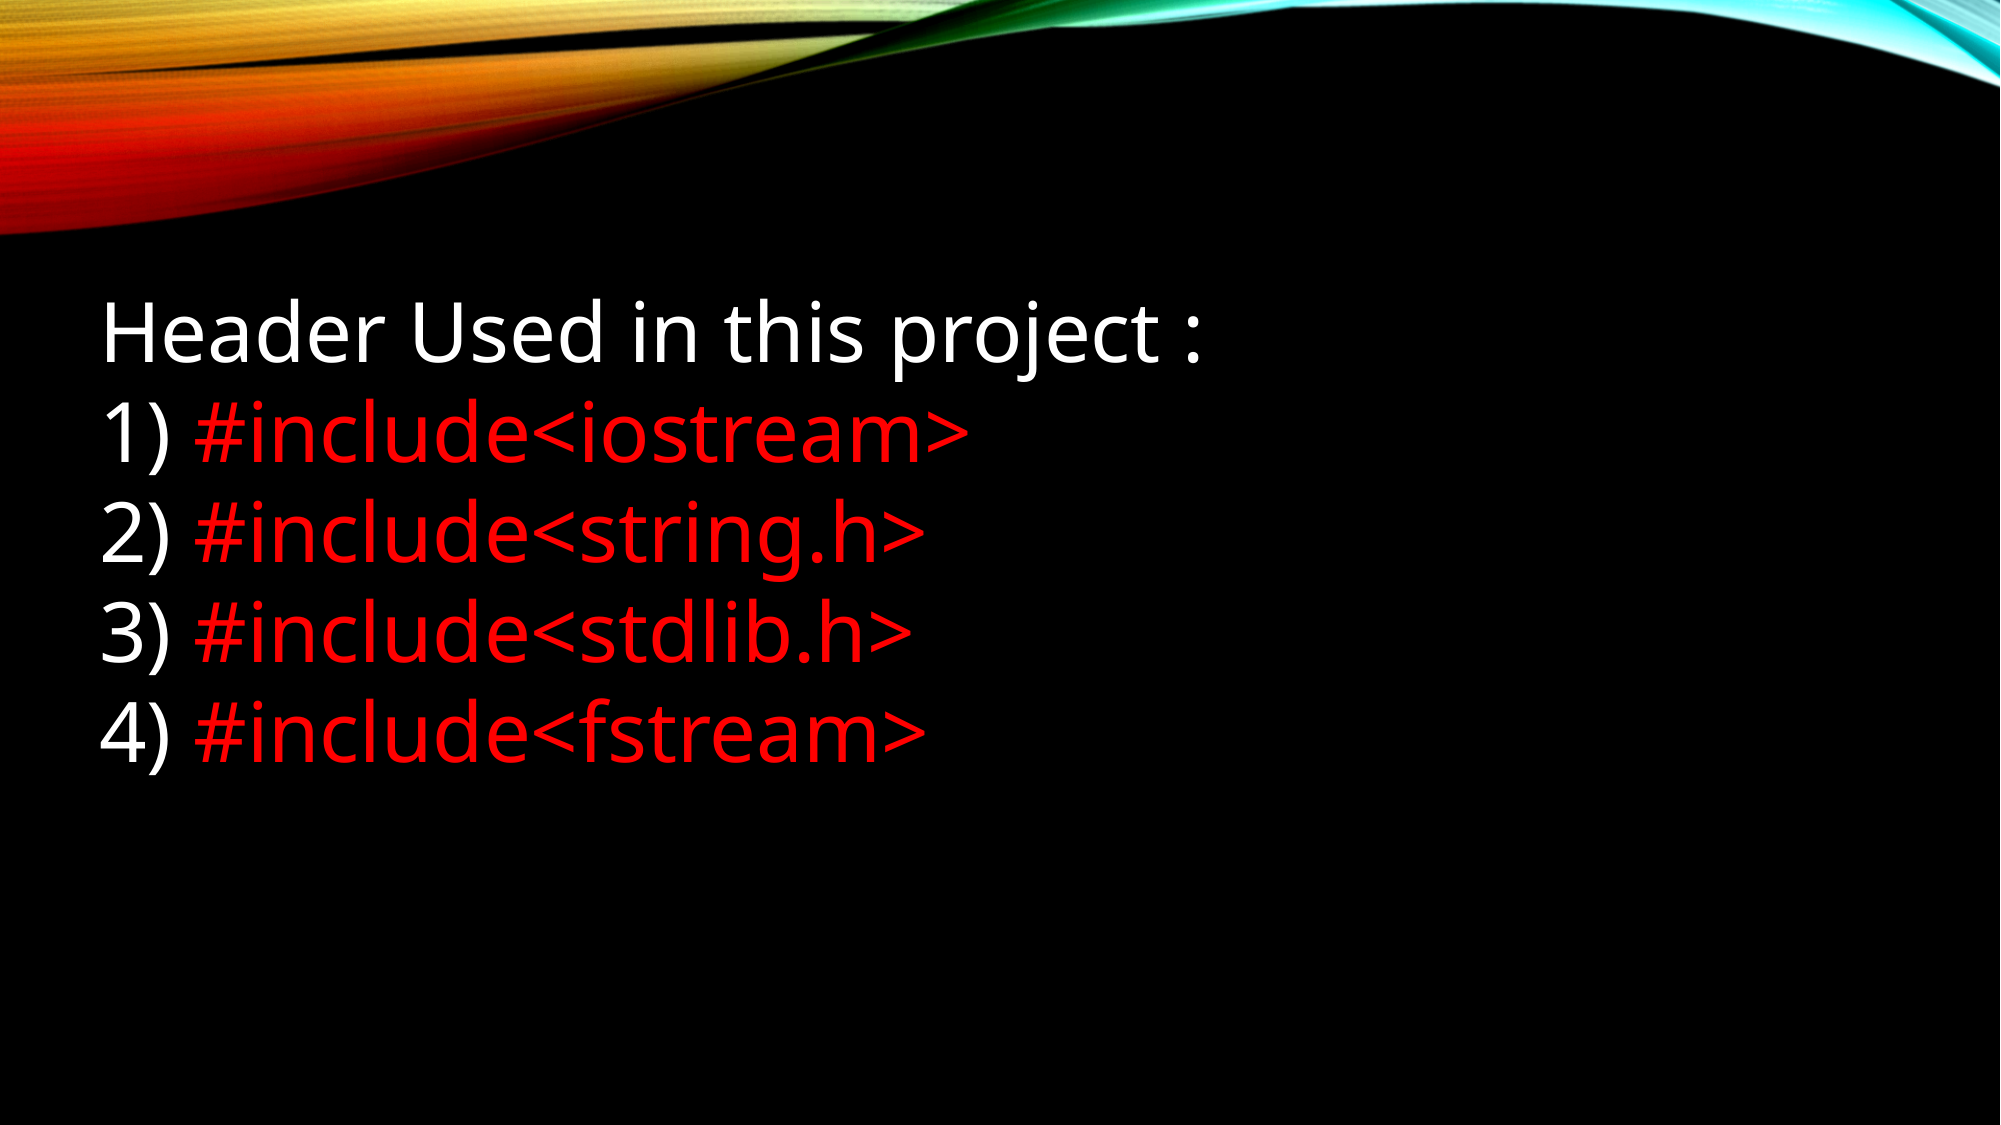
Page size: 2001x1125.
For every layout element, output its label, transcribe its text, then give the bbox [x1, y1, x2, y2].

text_box Header Used in this project : 1) #include<iostream> 2) #include<string.h> 3) #include<stdlib.h> 4) #include<fstream> [84, 272, 1946, 887]
picture [0, 0, 2000, 237]
